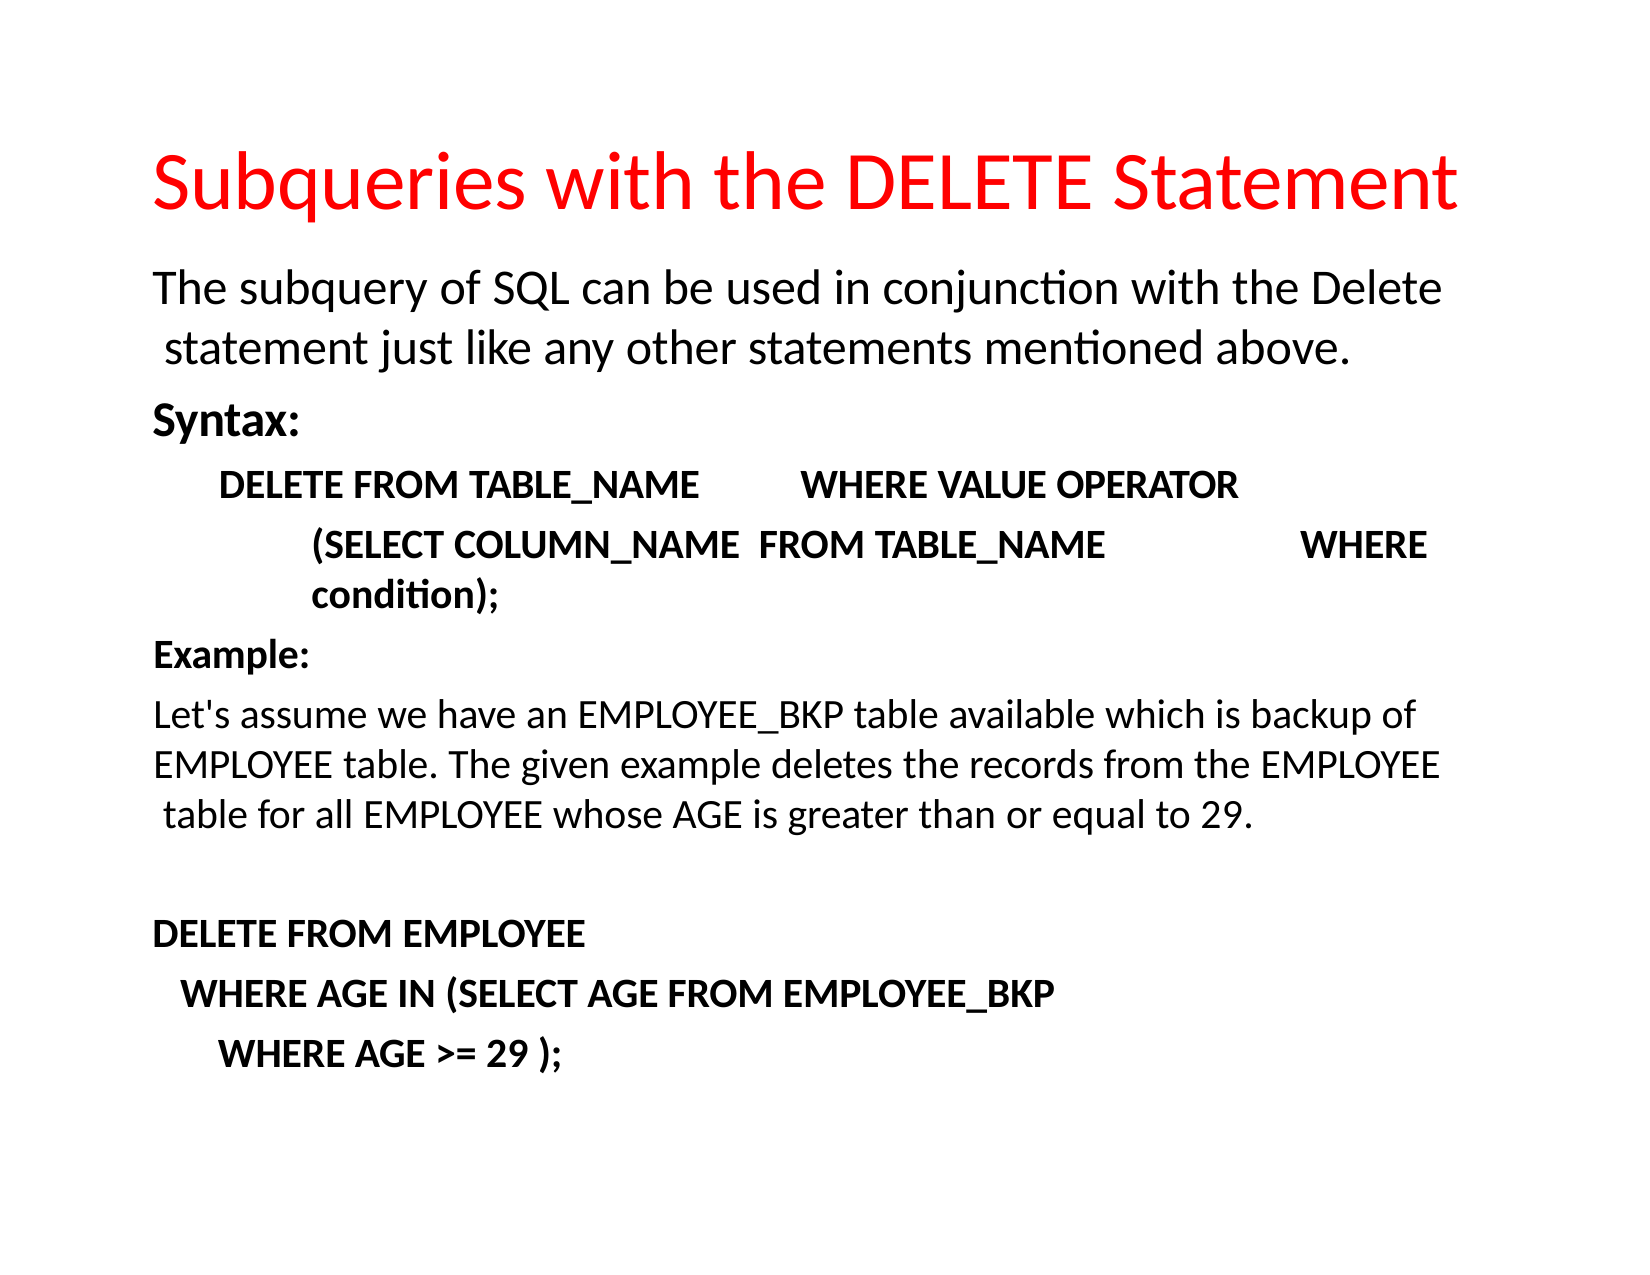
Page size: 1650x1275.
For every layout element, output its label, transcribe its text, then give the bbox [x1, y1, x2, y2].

title Subqueries with the DELETE Statement [150, 123, 1470, 339]
text_box The subquery of SQL can be used in conjunction with the Delete statement just like any other statements mentioned above. Syntax: DELETE FROM TABLE_NAME WHERE VALUE OPERATOR (SELECT COLUMN_NAME FROM TABLE_NAME WHERE condition); Example: Let's assume we have an EMPLOYEE_BKP table available which is backup of EMPLOYEE table. The given example deletes the records from the EMPLOYEE table for all EMPLOYEE whose AGE is greater than or equal to 29. DELETE FROM EMPLOYEE WHERE AGE IN (SELECT AGE FROM EMPLOYEE_BKP WHERE AGE >= 29 ); [150, 252, 1468, 1076]
